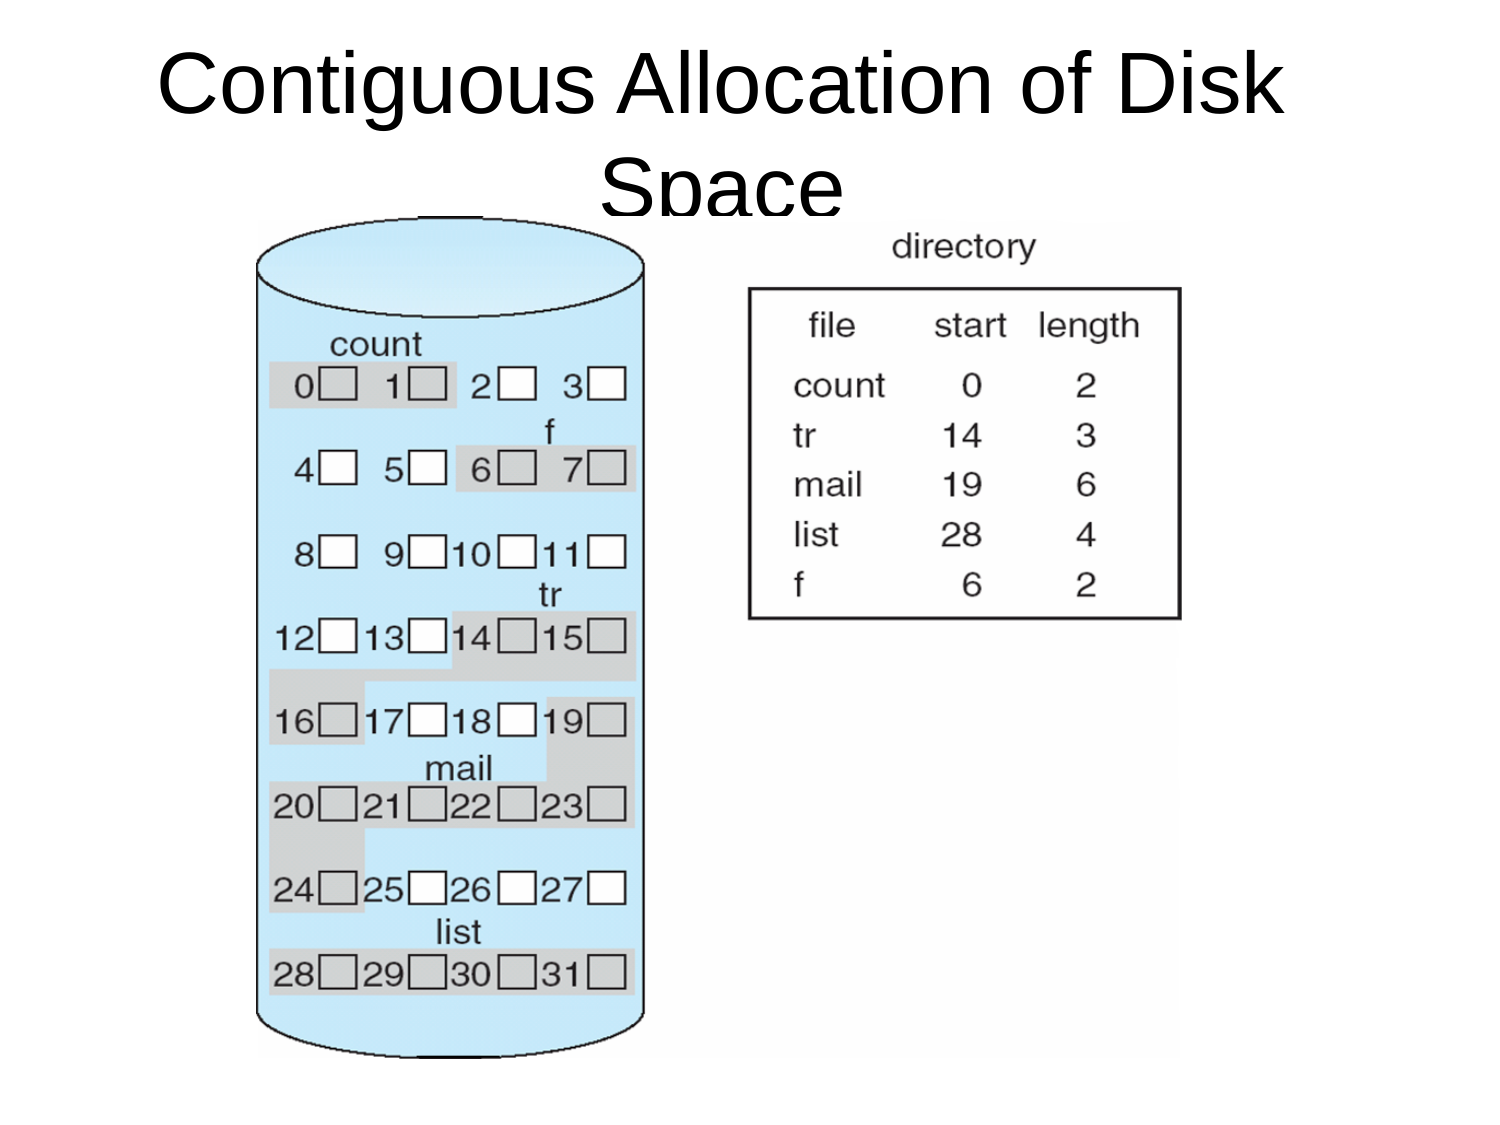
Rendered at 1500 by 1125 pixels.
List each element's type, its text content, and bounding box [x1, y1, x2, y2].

text_box Contiguous Allocation of Disk Space [53, 19, 1392, 244]
picture [255, 216, 1185, 1059]
